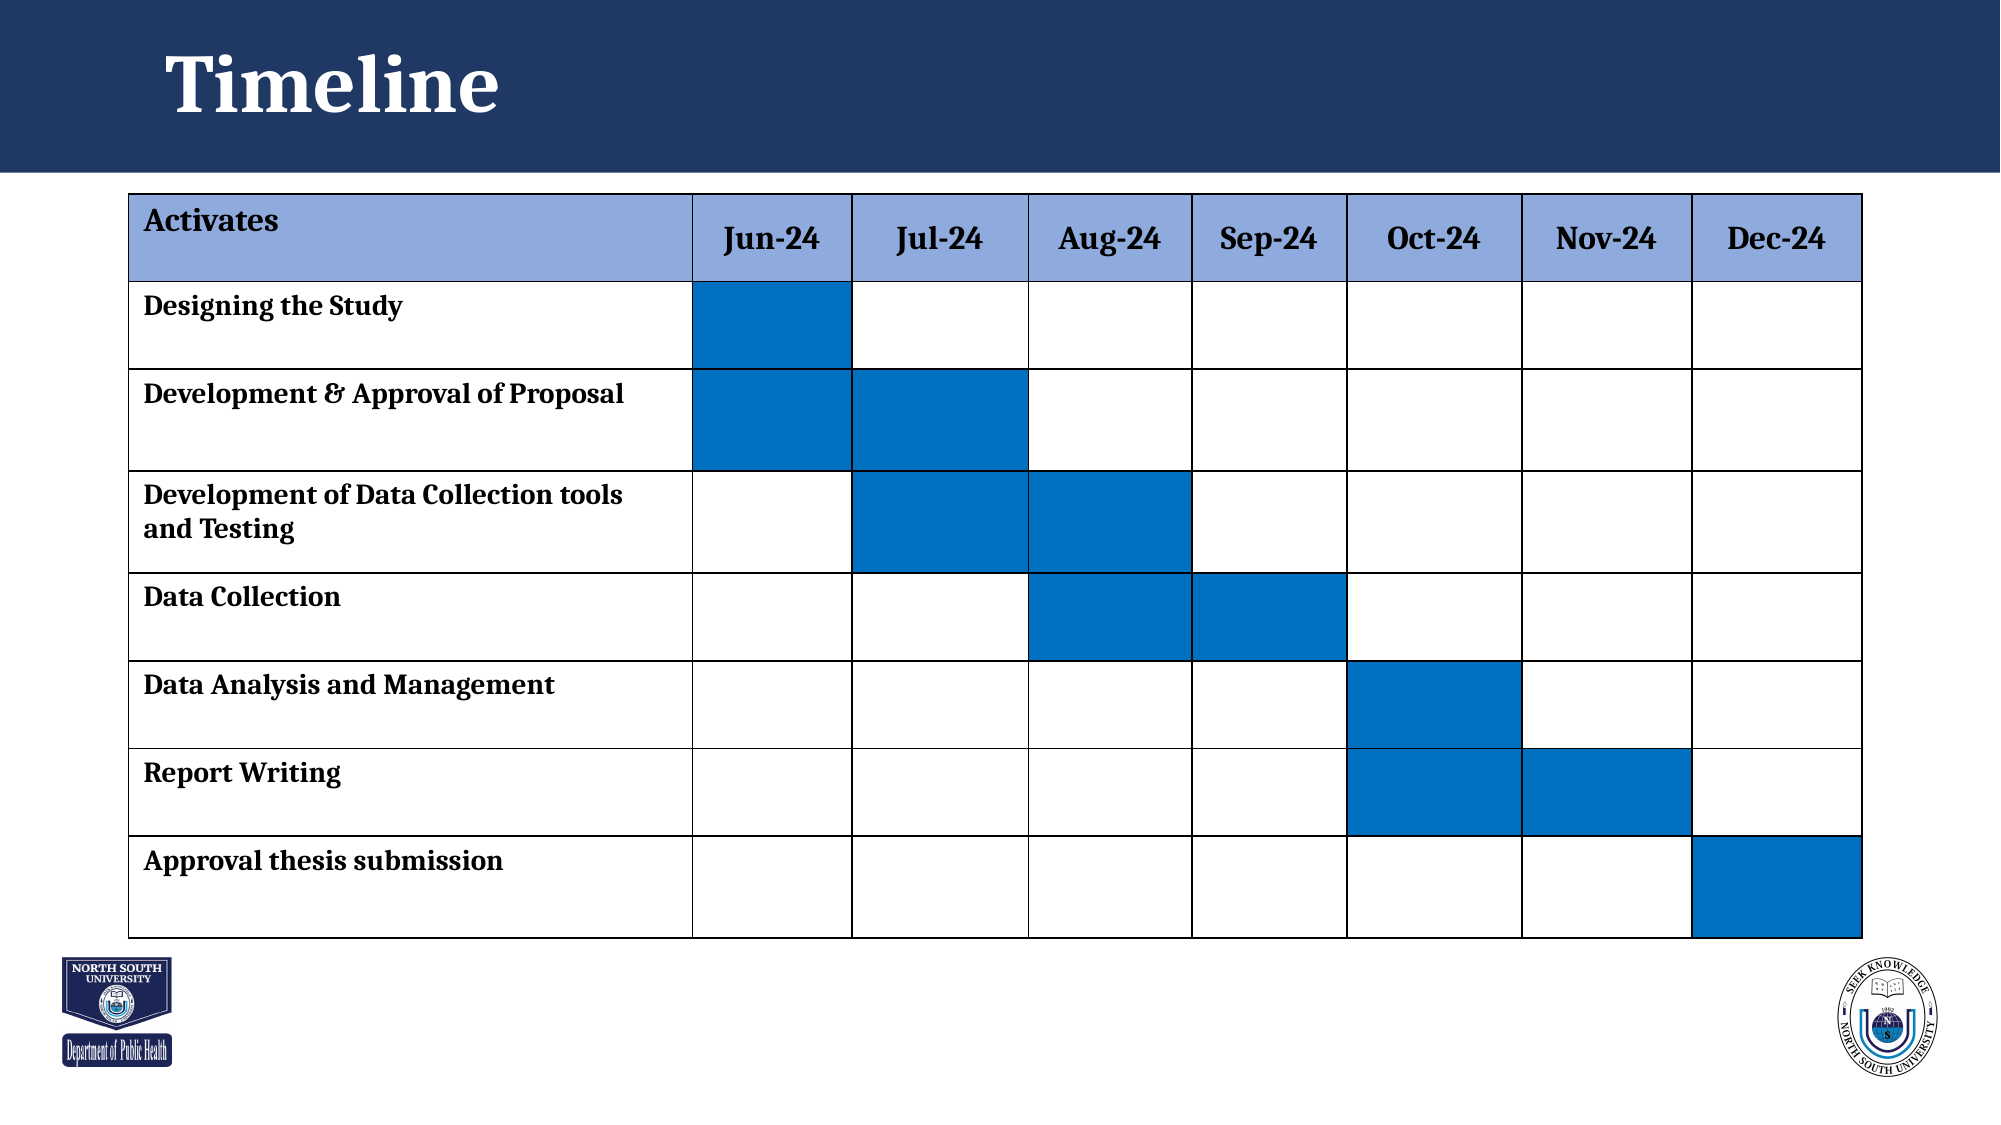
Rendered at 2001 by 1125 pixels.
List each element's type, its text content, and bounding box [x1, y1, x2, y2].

table_cell [1029, 574, 1191, 660]
table_cell Development & Approval of Proposal [129, 370, 692, 470]
table_cell Designing the Study [129, 282, 692, 368]
table_cell [1193, 837, 1346, 937]
table_header Dec-24 [1693, 195, 1861, 281]
table_cell [1693, 370, 1861, 470]
table_cell [1348, 370, 1521, 470]
table_cell [1193, 282, 1346, 368]
table_cell [1348, 749, 1521, 835]
table_header Sep-24 [1193, 195, 1346, 281]
table_cell [853, 370, 1028, 470]
table_cell [1029, 472, 1191, 572]
table_cell [1693, 837, 1861, 937]
table_header Activates [129, 195, 692, 281]
table_cell Development of Data Collection tools and Testing [129, 472, 692, 572]
table_cell [693, 472, 851, 572]
table_cell [693, 662, 851, 748]
table_header Nov-24 [1523, 195, 1691, 281]
table_cell [693, 574, 851, 660]
table_cell [1693, 472, 1861, 572]
table_cell [1348, 837, 1521, 937]
table_cell Report Writing [129, 749, 692, 835]
table_cell [1193, 574, 1346, 660]
table_cell [853, 472, 1028, 572]
table_cell [1193, 662, 1346, 748]
table_cell [1348, 574, 1521, 660]
table_cell Data Analysis and Management [129, 662, 692, 748]
table_cell Data Collection [129, 574, 692, 660]
table_header Jun-24 [693, 195, 851, 281]
table_cell [1348, 662, 1521, 748]
table_cell [1523, 282, 1691, 368]
table_cell [1029, 837, 1191, 937]
table_cell [1029, 282, 1191, 368]
table_cell [1693, 662, 1861, 748]
table_cell [1523, 370, 1691, 470]
table_cell [1029, 370, 1191, 470]
table_cell [853, 282, 1028, 368]
table_cell [1523, 837, 1691, 937]
table_cell [1029, 749, 1191, 835]
table_cell [693, 749, 851, 835]
table_cell [1348, 282, 1521, 368]
picture [1837, 957, 1938, 1077]
table_cell [1693, 282, 1861, 368]
table_header Jul-24 [853, 195, 1028, 281]
table_cell [853, 837, 1028, 937]
table_cell [693, 282, 851, 368]
table_cell [1693, 574, 1861, 660]
table_cell [1523, 662, 1691, 748]
table_header Aug-24 [1029, 195, 1191, 281]
table_cell [1193, 370, 1346, 470]
table_cell [853, 662, 1028, 748]
table_cell [1523, 749, 1691, 835]
table_cell [1523, 472, 1691, 572]
table_cell [693, 837, 851, 937]
table_cell [853, 574, 1028, 660]
table_cell [1193, 749, 1346, 835]
title Timeline [0, 0, 2000, 173]
table_cell [853, 749, 1028, 835]
table_cell Approval thesis submission [129, 837, 692, 937]
table_cell [1523, 574, 1691, 660]
picture [62, 957, 172, 1068]
table_cell [1348, 472, 1521, 572]
table_cell [1693, 749, 1861, 835]
table_cell [1193, 472, 1346, 572]
table_header Oct-24 [1348, 195, 1521, 281]
table_cell [1029, 662, 1191, 748]
table_cell [693, 370, 851, 470]
